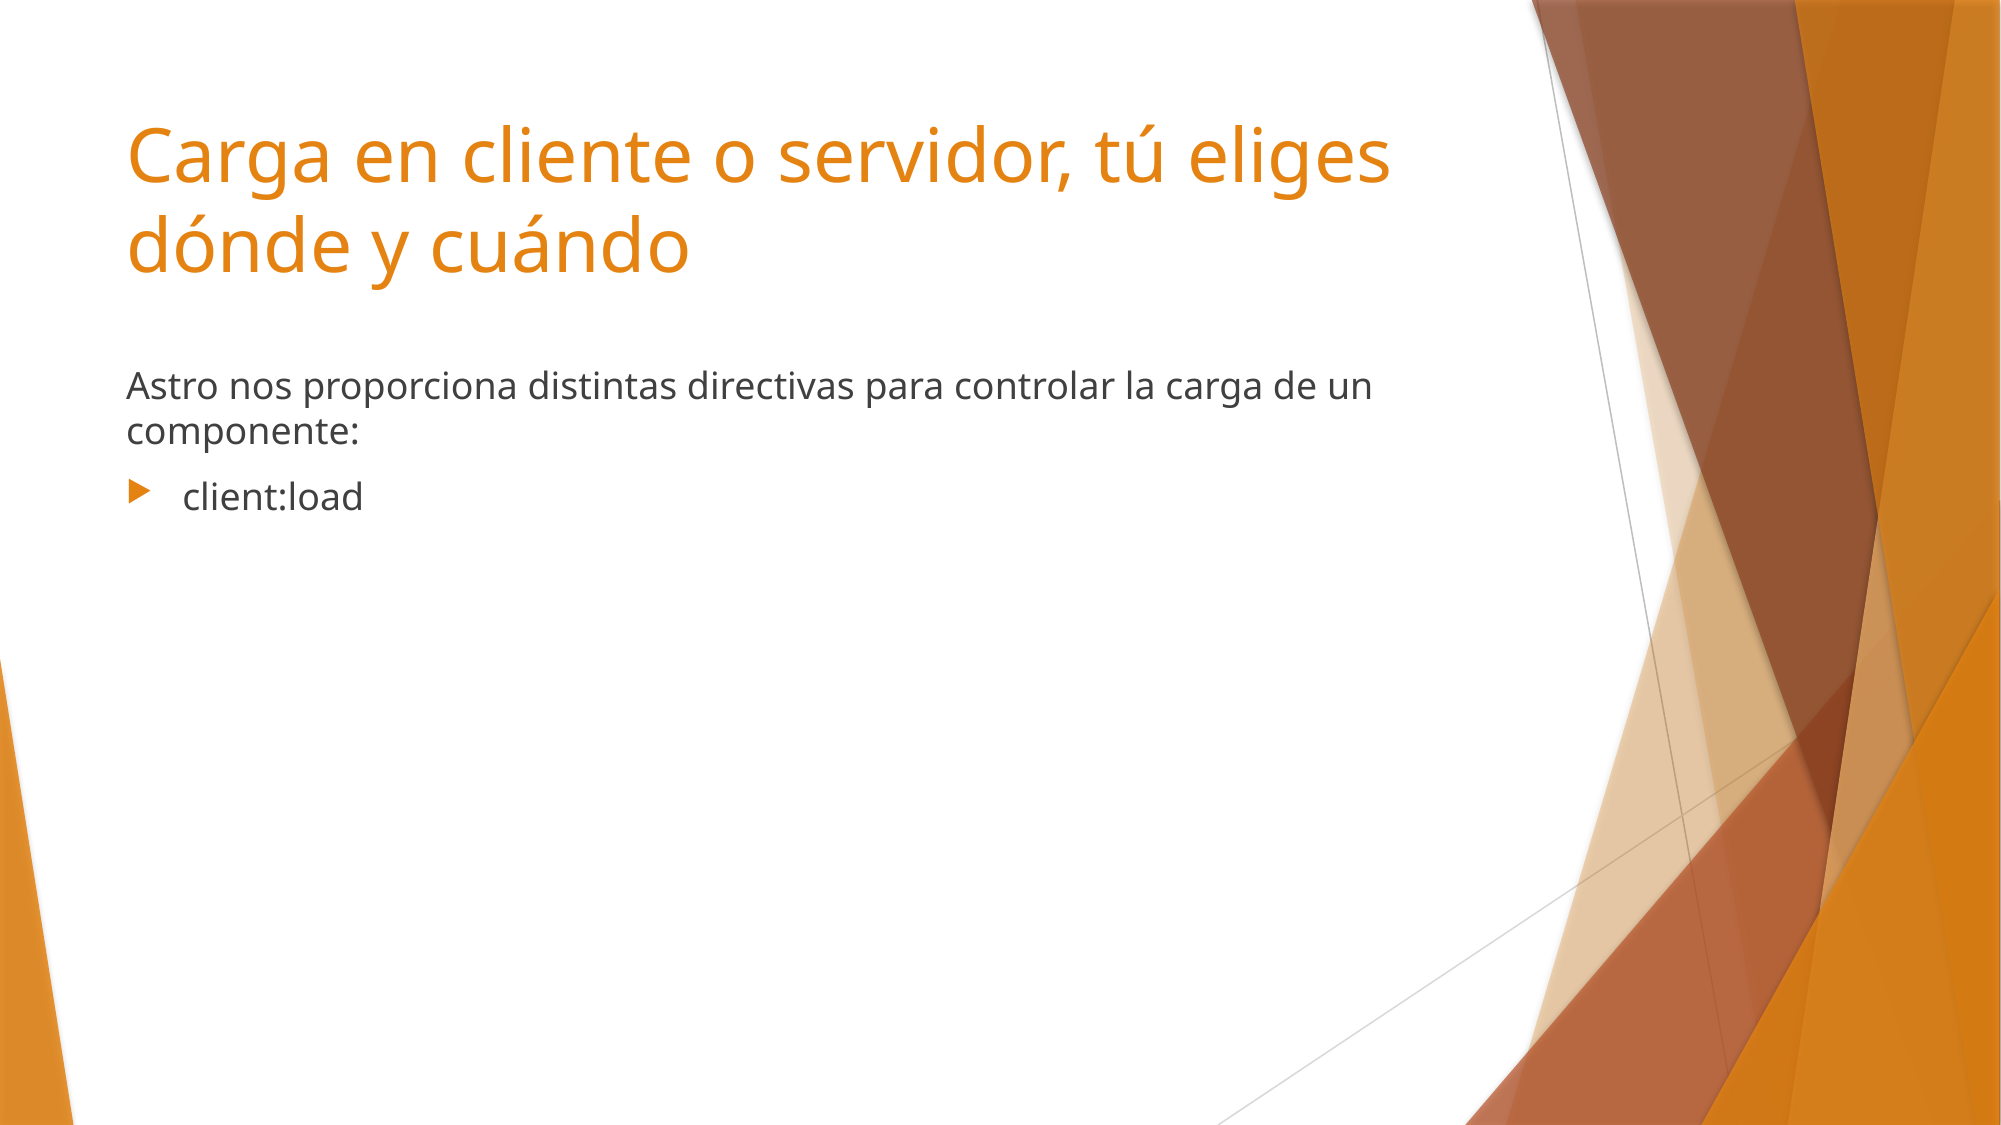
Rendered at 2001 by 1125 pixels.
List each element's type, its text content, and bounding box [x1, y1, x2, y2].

list Astro nos proporciona distintas directivas para controlar la carga de un componente: client:load [111, 354, 1522, 992]
title Carga en cliente o servidor, tú eliges dónde y cuándo [111, 99, 1522, 317]
